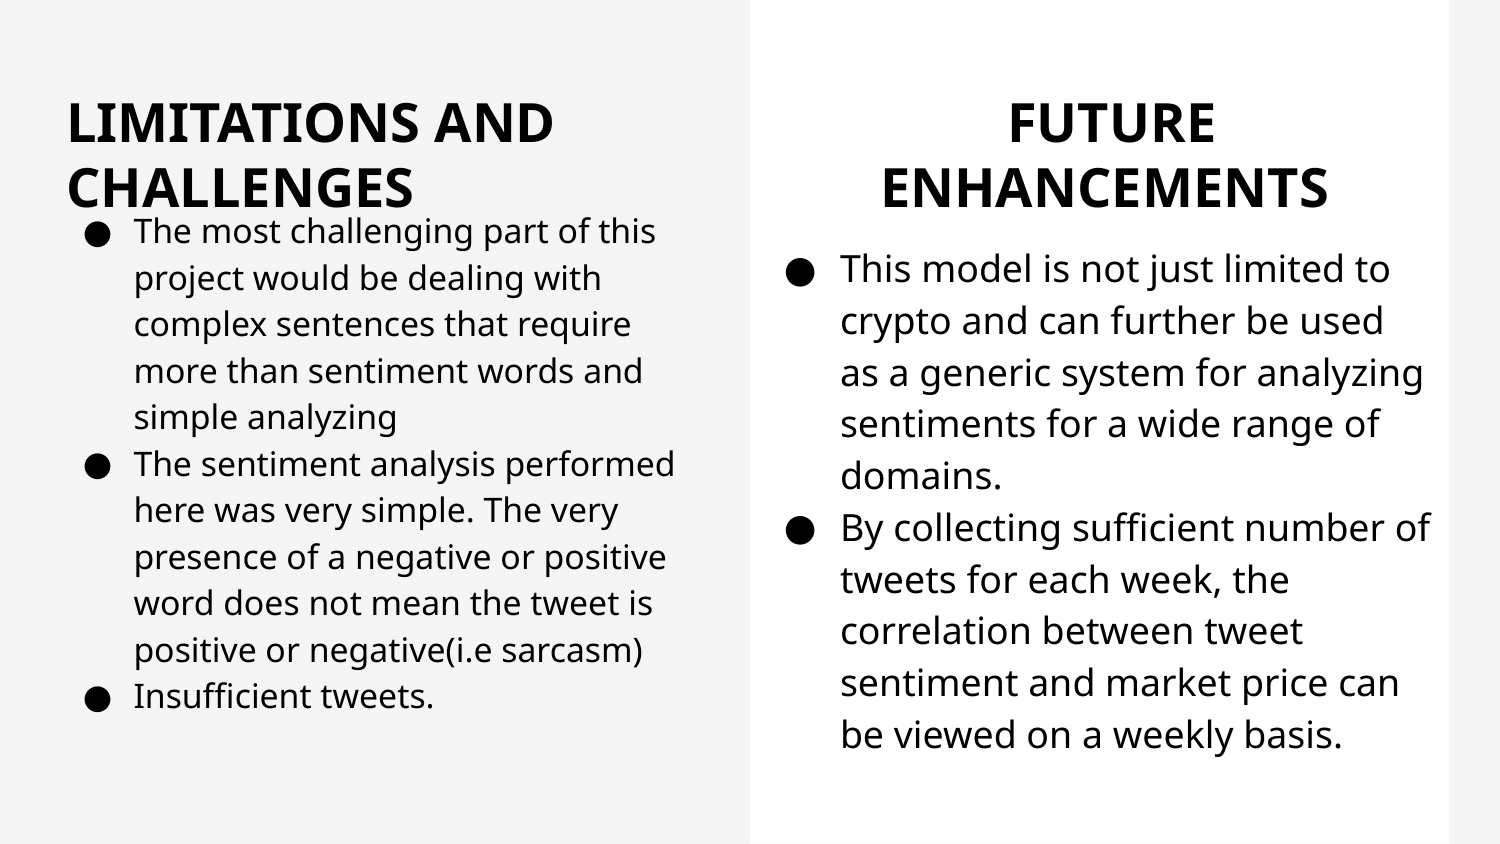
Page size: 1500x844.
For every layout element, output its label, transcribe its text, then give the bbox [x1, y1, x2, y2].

title FUTURE ENHANCEMENTS [773, 72, 1451, 167]
list The most challenging part of this project would be dealing with complex sentences that require more than sentiment words and simple analyzing The sentiment analysis performed here was very simple. The very presence of a negative or positive word does not mean the tweet is positive or negative(i.e sarcasm) Insufficient tweets. [51, 189, 692, 750]
list This model is not just limited to crypto and can further be used as a generic system for analyzing sentiments for a wide range of domains. By collecting sufficient number of tweets for each week, the correlation between tweet sentiment and market price can be viewed on a weekly basis. [750, 0, 1449, 844]
title LIMITATIONS AND CHALLENGES [51, 72, 750, 167]
